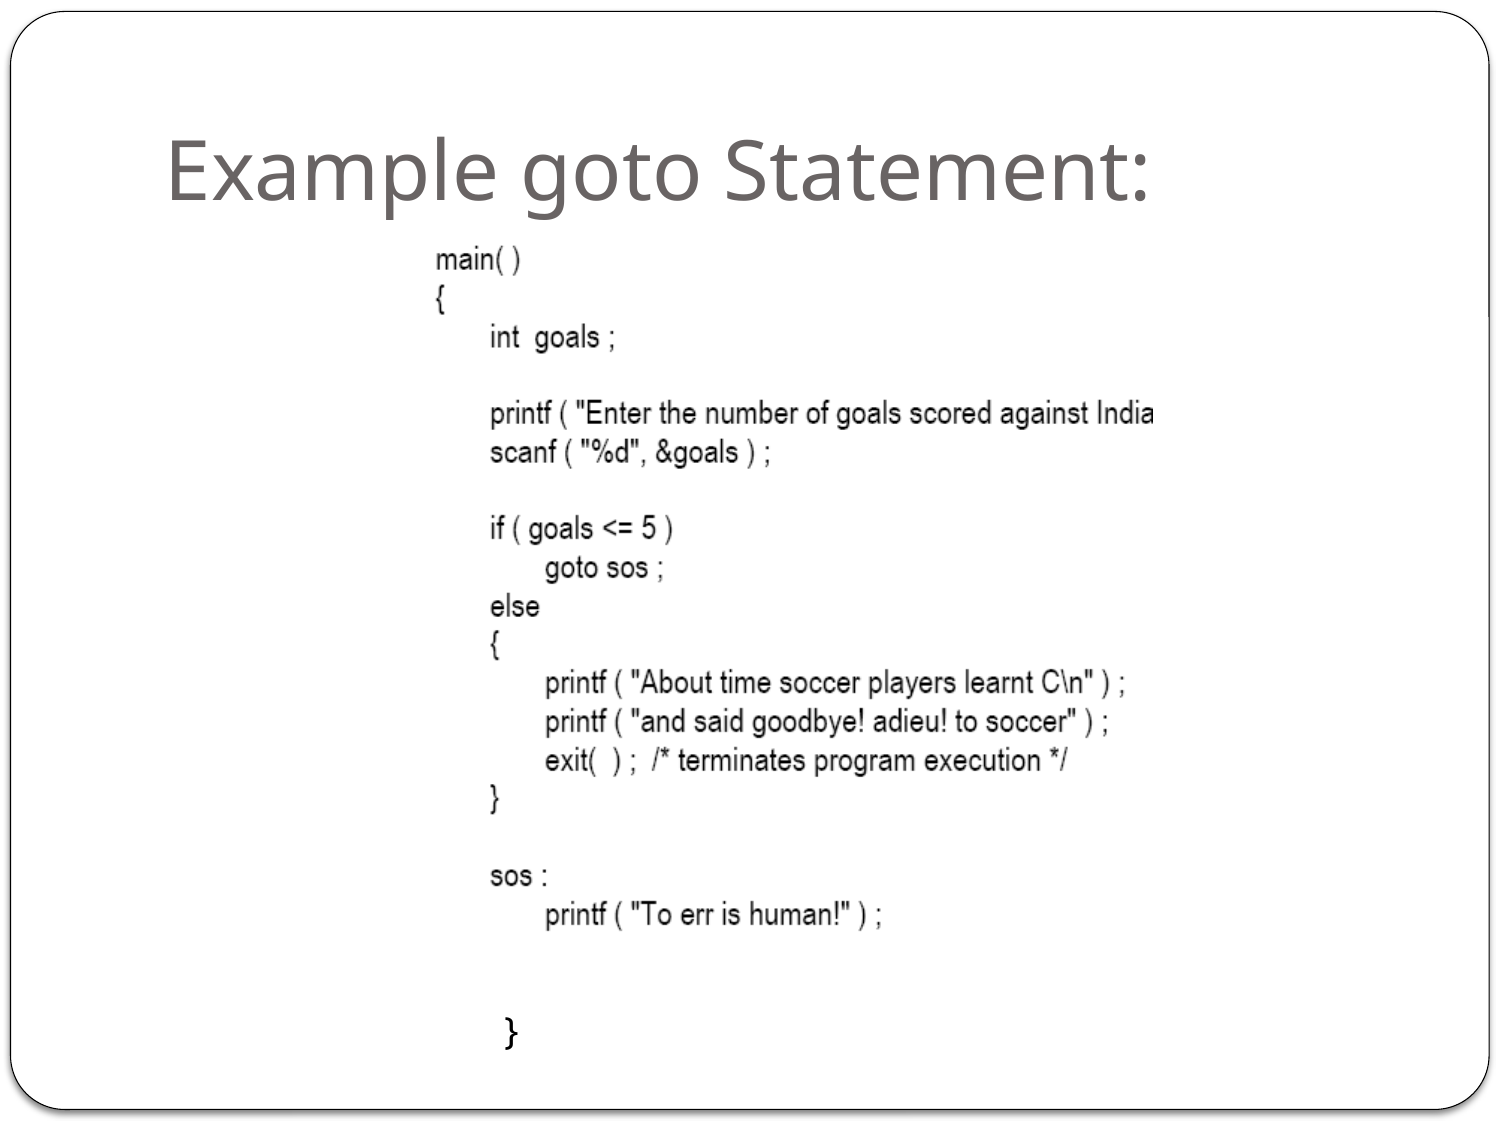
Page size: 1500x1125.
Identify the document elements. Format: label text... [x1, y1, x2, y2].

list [421, 237, 1153, 988]
text_box } [489, 999, 534, 1060]
title Example goto Statement: [150, 45, 1425, 233]
